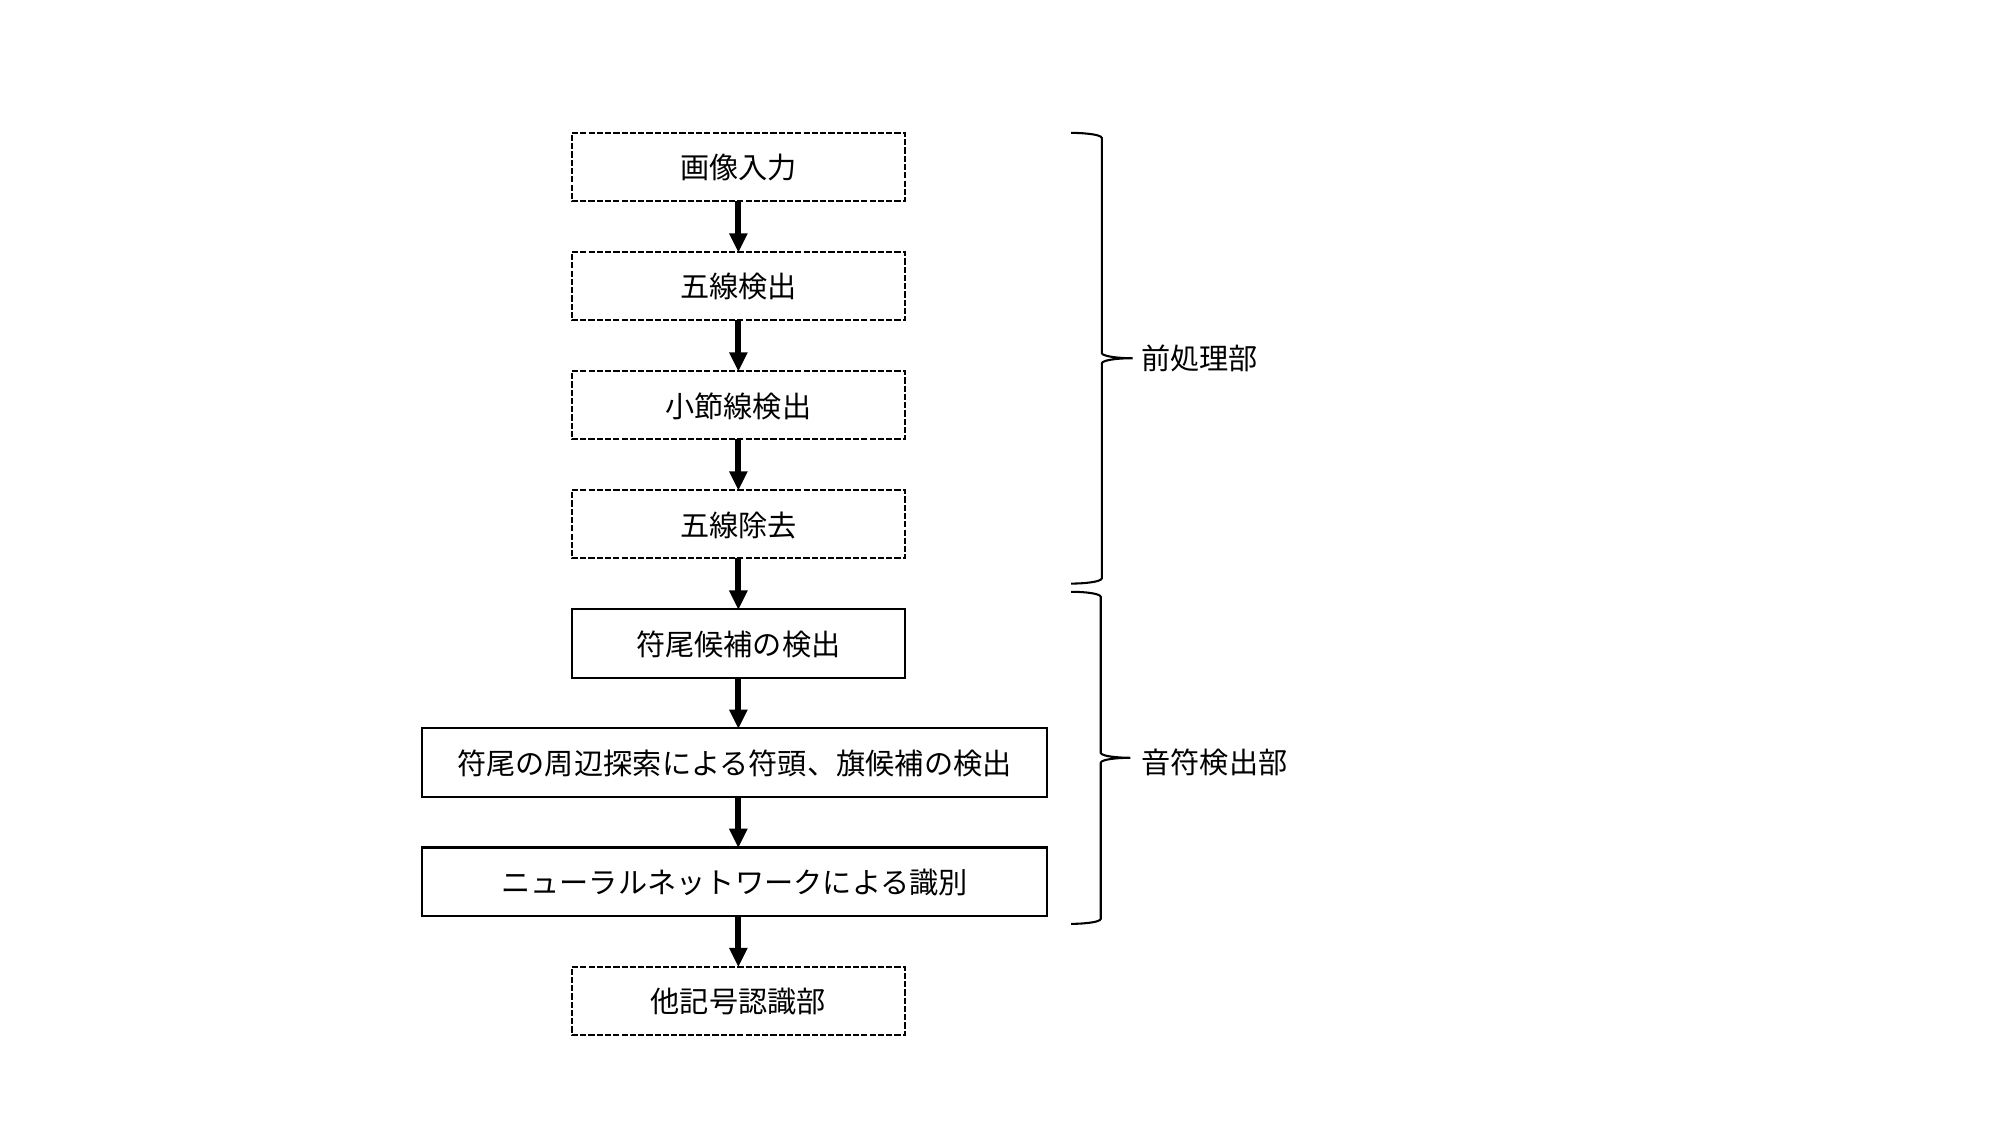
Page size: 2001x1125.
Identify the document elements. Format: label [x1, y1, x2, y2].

text_box [421, 132, 1304, 1035]
